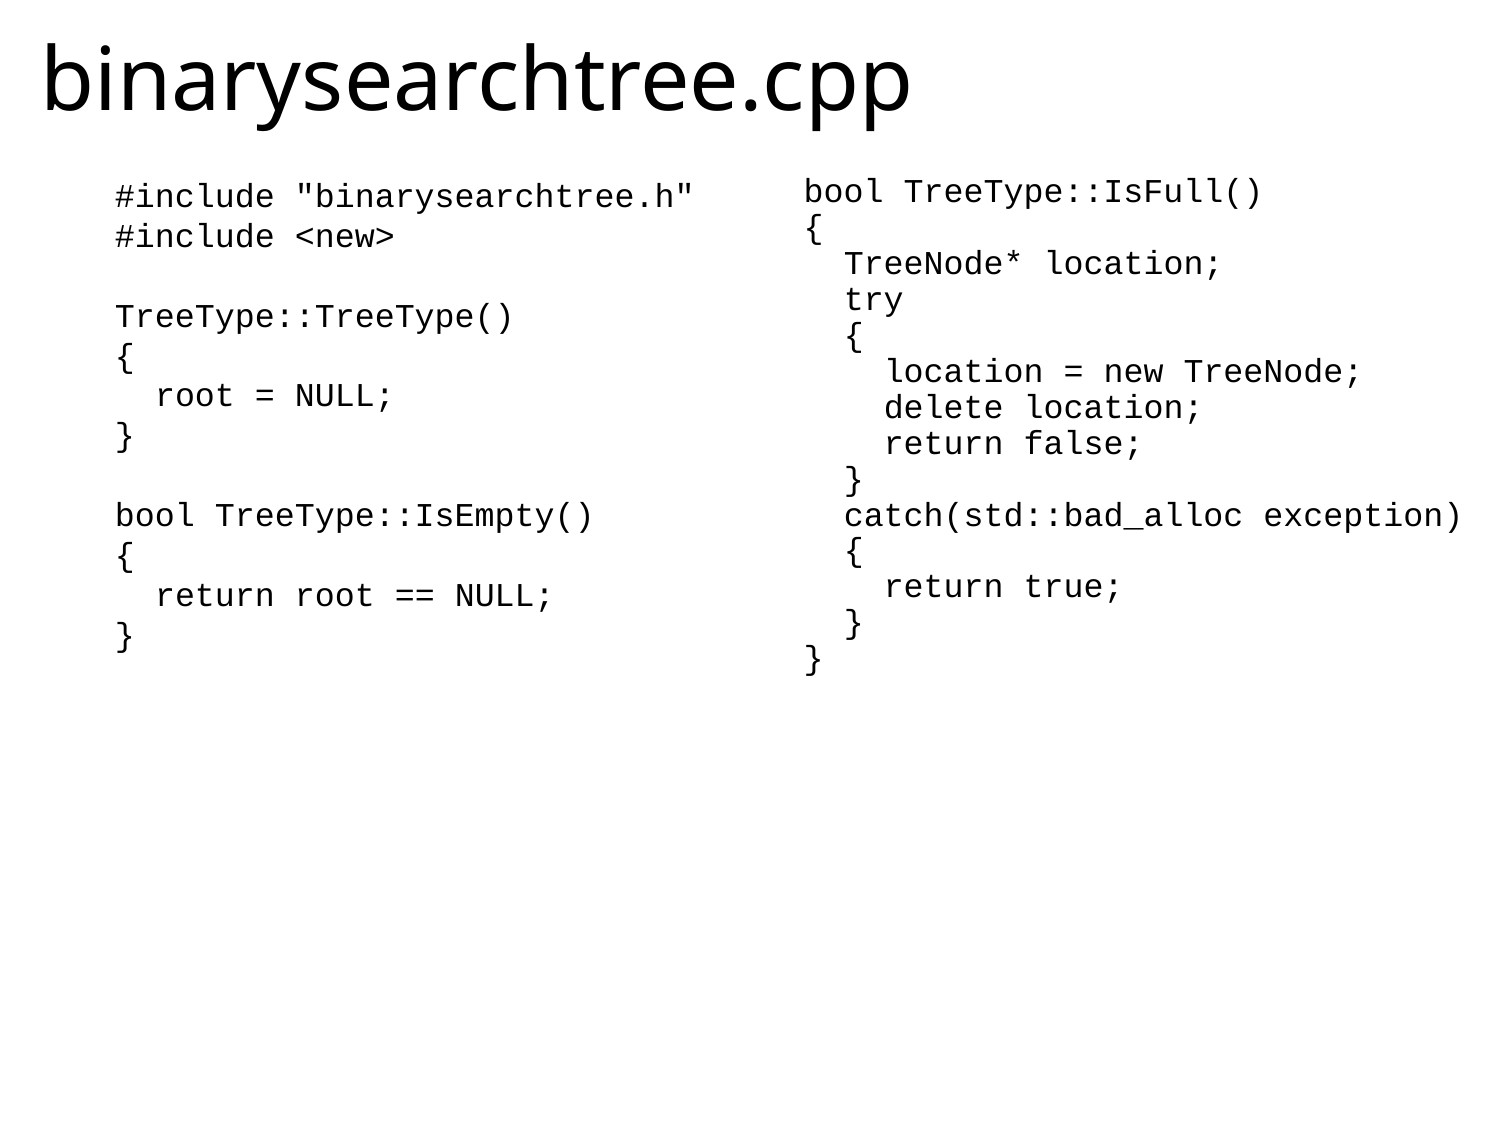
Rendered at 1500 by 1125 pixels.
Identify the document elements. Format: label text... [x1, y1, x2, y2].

text_box #include "binarysearchtree.h" #include <new> TreeType::TreeType() { root = NULL; } bool TreeType::IsEmpty() { return root == NULL; } [99, 166, 792, 799]
title binarysearchtree.cpp [25, 26, 1469, 138]
list bool TreeType::IsFull() { TreeNode* location; try { location = new TreeNode; delete location; return false; } catch(std::bad_alloc exception) { return true; } } [788, 166, 1481, 875]
